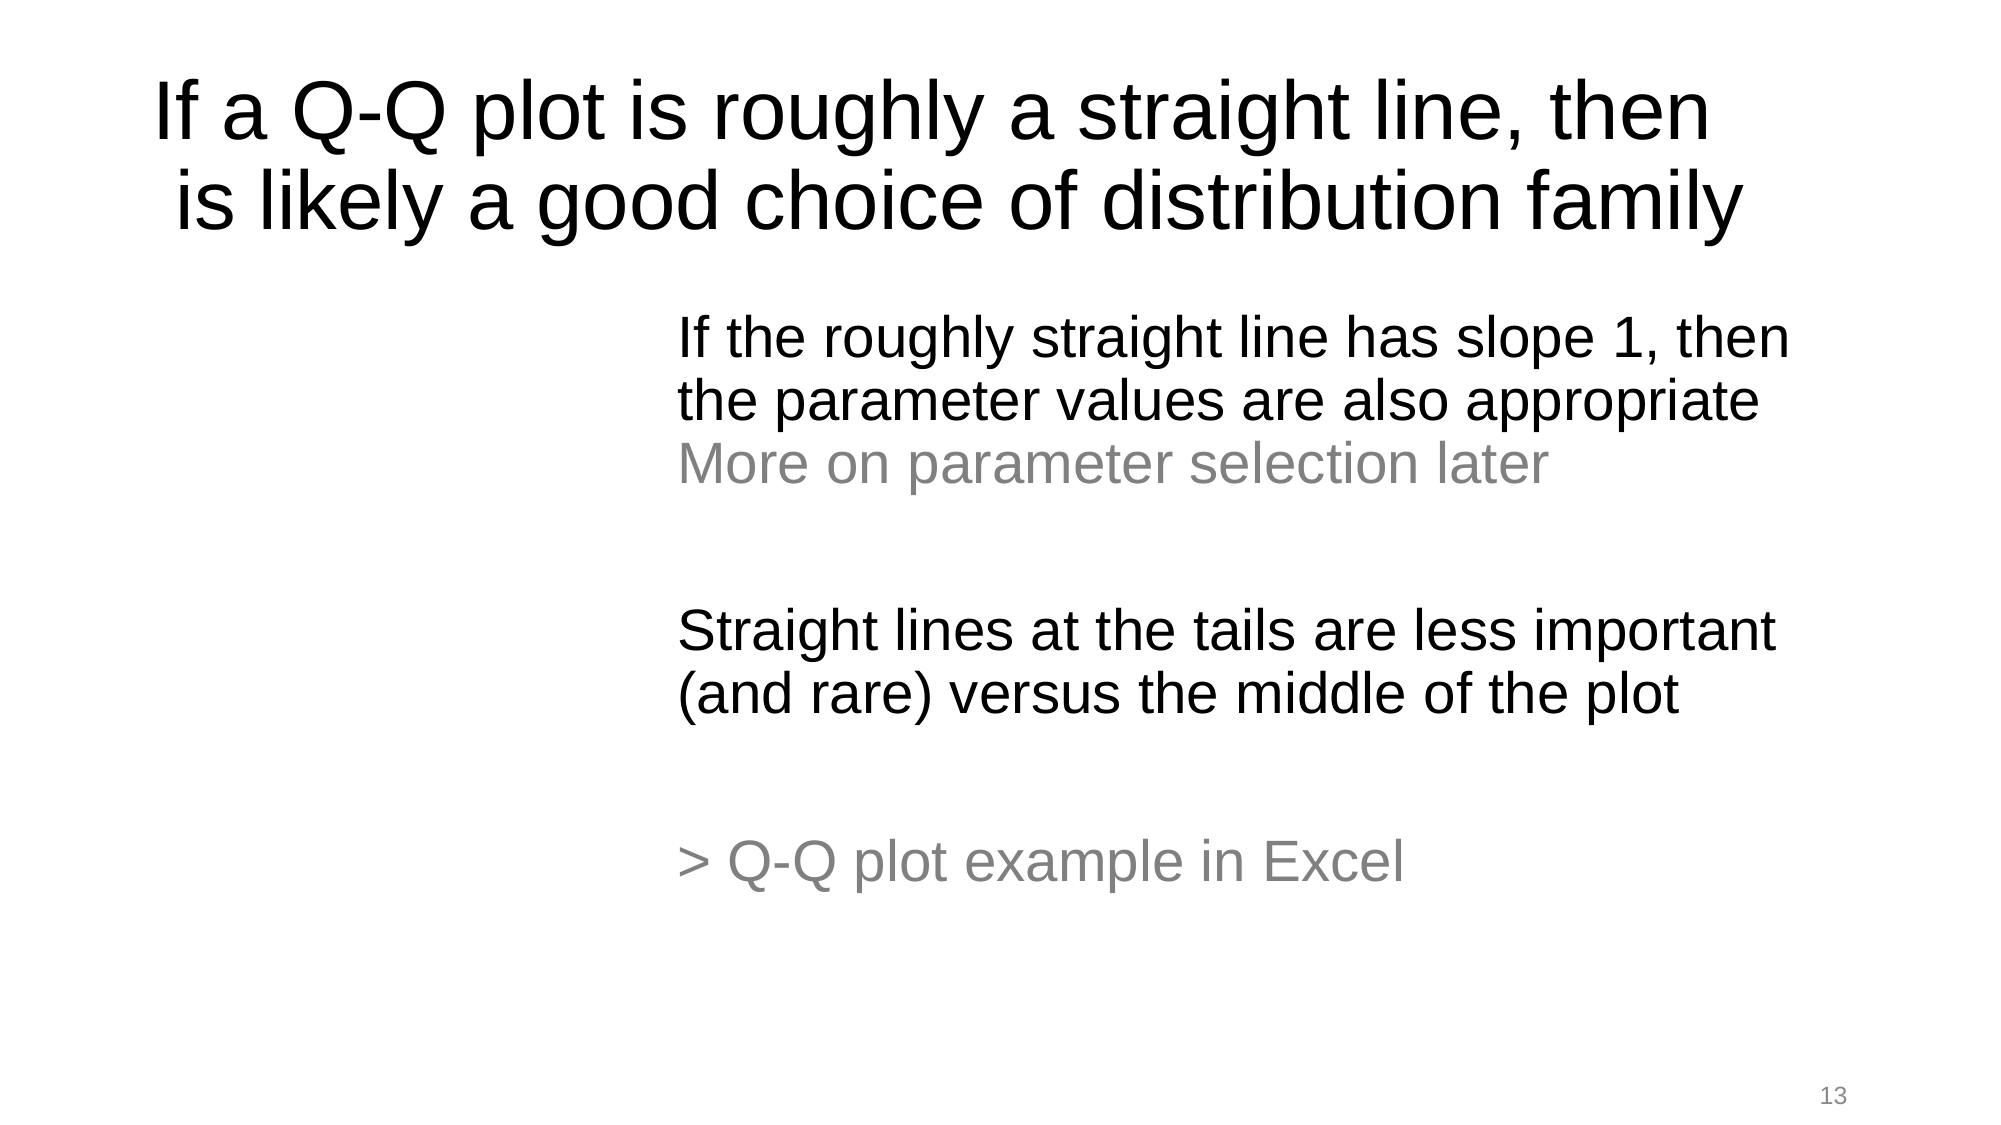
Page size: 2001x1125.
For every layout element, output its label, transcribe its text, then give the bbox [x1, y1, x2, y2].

list If the roughly straight line has slope 1, then the parameter values are also appropriate More on parameter selection later Straight lines at the tails are less important (and rare) versus the middle of the plot > Q-Q plot example in Excel [662, 299, 1863, 1046]
slide_number 13 [1412, 1064, 1863, 1125]
